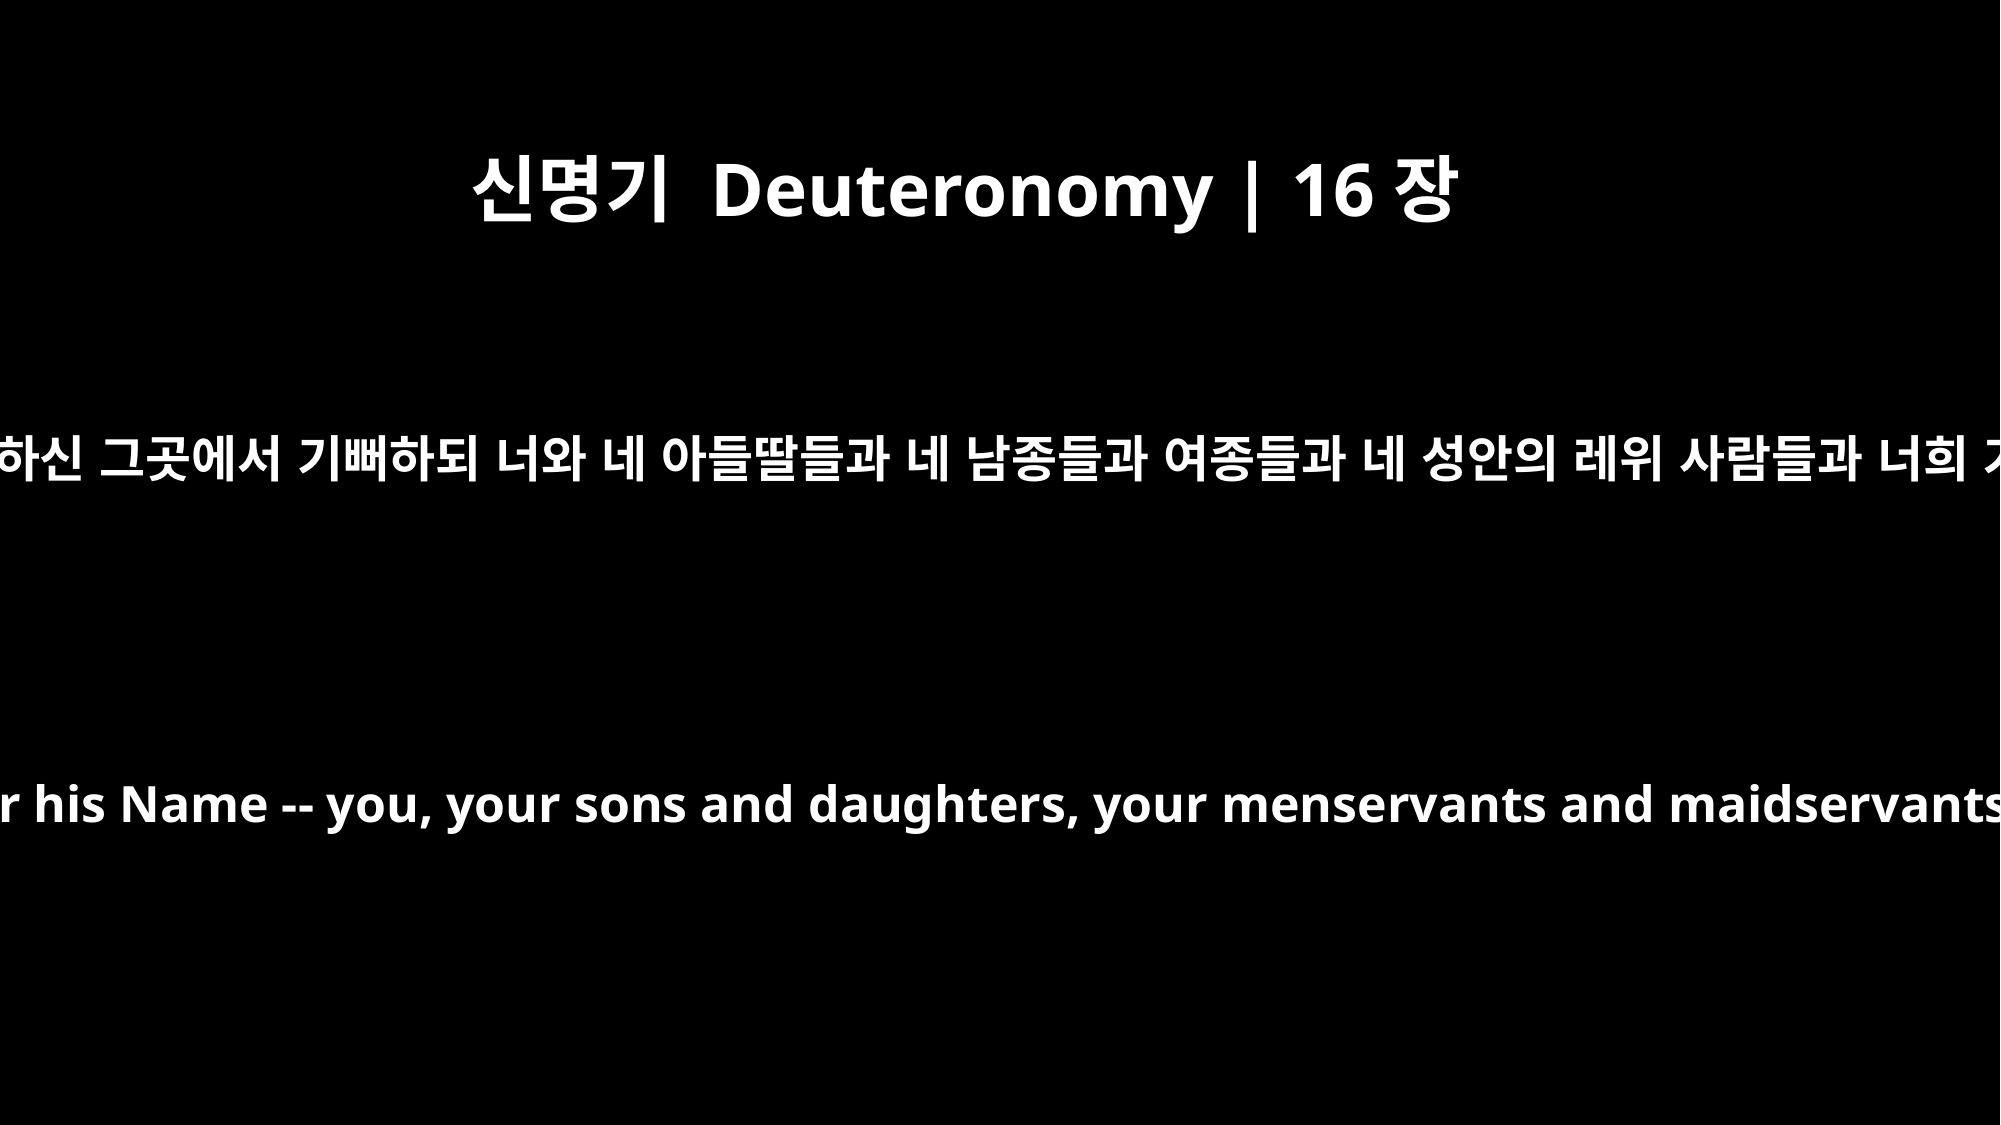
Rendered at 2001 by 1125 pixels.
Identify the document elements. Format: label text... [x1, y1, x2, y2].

text_box 신명기 Deuteronomy | 16장 [456, 136, 1476, 239]
text_box And rejoice before the LORD your God at the place he will choose as a dwelling for his Name -- you, your sons and daughters, your menservants and maidservants, the Levites in your towns, and the aliens, the fatherless and the widows living among you. [0, 764, 2000, 900]
text_box 11 또 너희 하나님 여호와 앞에서 그분이 당신의 이름을 둘 곳으로 선택하신 그곳에서 기뻐하되 너와 네 아들딸들과 네 남종들과 여종들과 네 성안의 레위 사람들과 너희 가운데 사는 이방 사람들과 고아들과 과부들이 함께 즐거워하라. [0, 359, 2000, 495]
